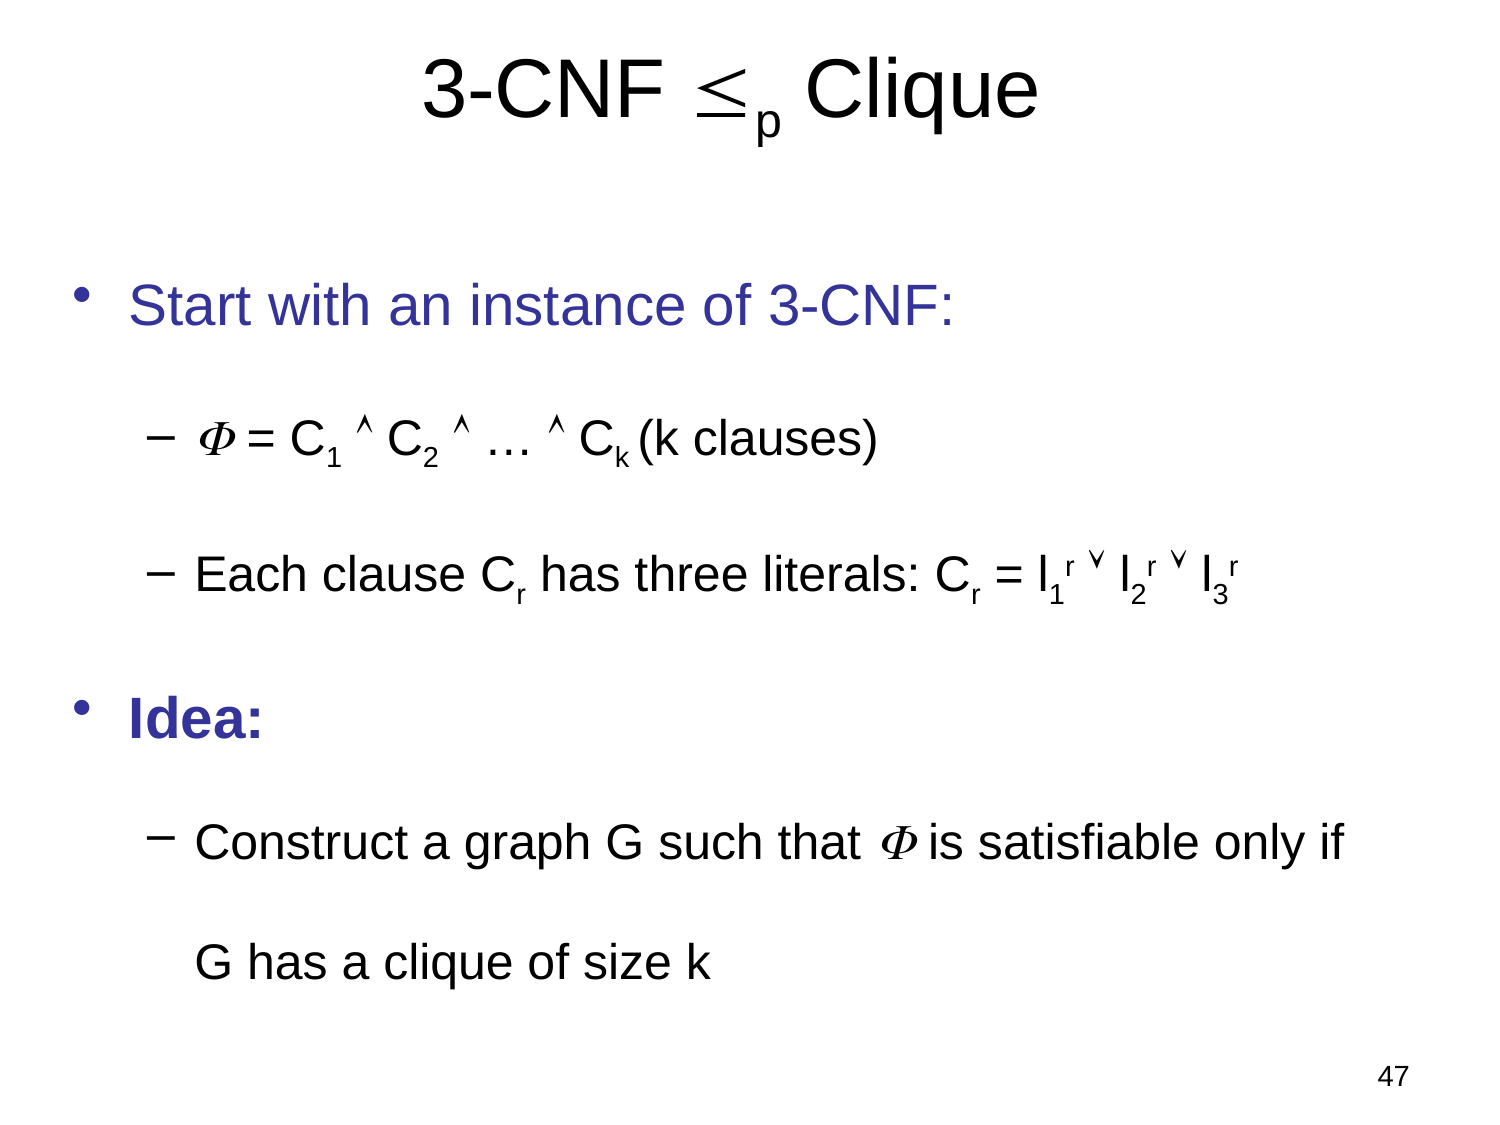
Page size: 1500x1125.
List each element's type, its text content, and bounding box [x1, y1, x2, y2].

title 3-CNF p Clique [55, 16, 1407, 166]
list Start with an instance of 3-CNF:  = C1  C2  …  Ck (k clauses) Each clause Cr has three literals: Cr = l1r  l2r  l3r Idea: Construct a graph G such that  is satisfiable only if G has a clique of size k [57, 189, 1408, 1033]
slide_number 47 [1074, 1049, 1426, 1103]
